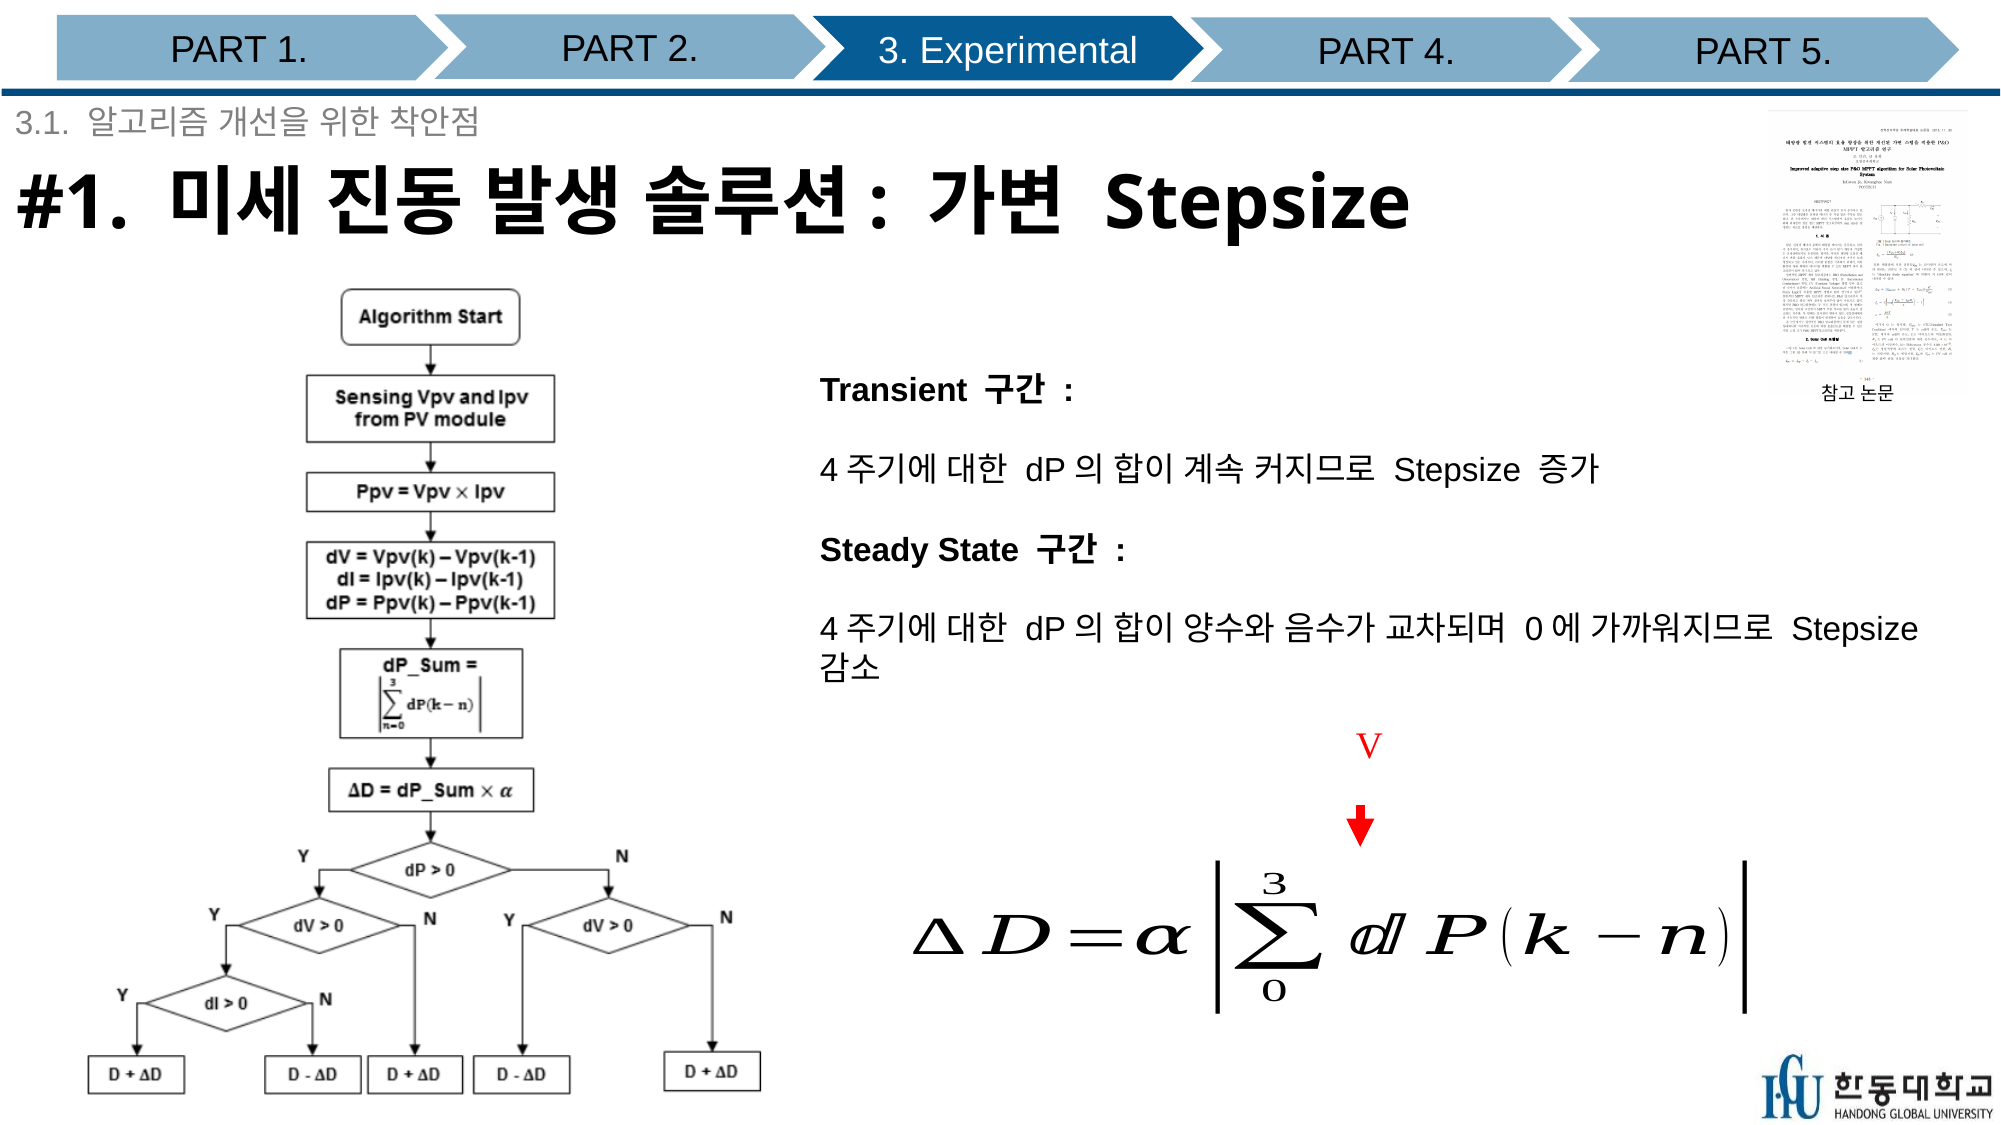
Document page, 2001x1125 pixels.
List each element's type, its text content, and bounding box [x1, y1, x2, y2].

text_box 참고 논문 [1806, 394, 1938, 412]
text_box 3.1. 알고리즘 개선을 위한 착안점 [0, 94, 1046, 149]
picture [1768, 110, 1968, 394]
picture [1754, 1049, 2000, 1125]
picture [36, 274, 787, 1117]
title #1. 미세 진동 발생 솔루션: 가변 Stepsize [1, 96, 1727, 314]
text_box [56, 14, 1960, 82]
text_box Transient 구간 : 4주기에 대한 dP의 합이 계속 커지므로 Stepsize 증가 Steady State 구간 : 4주기에 대한 dP의 합이 양수와 음수가 교차되며 0에 가까워지므로 Stepsize 감소 [805, 360, 1968, 695]
